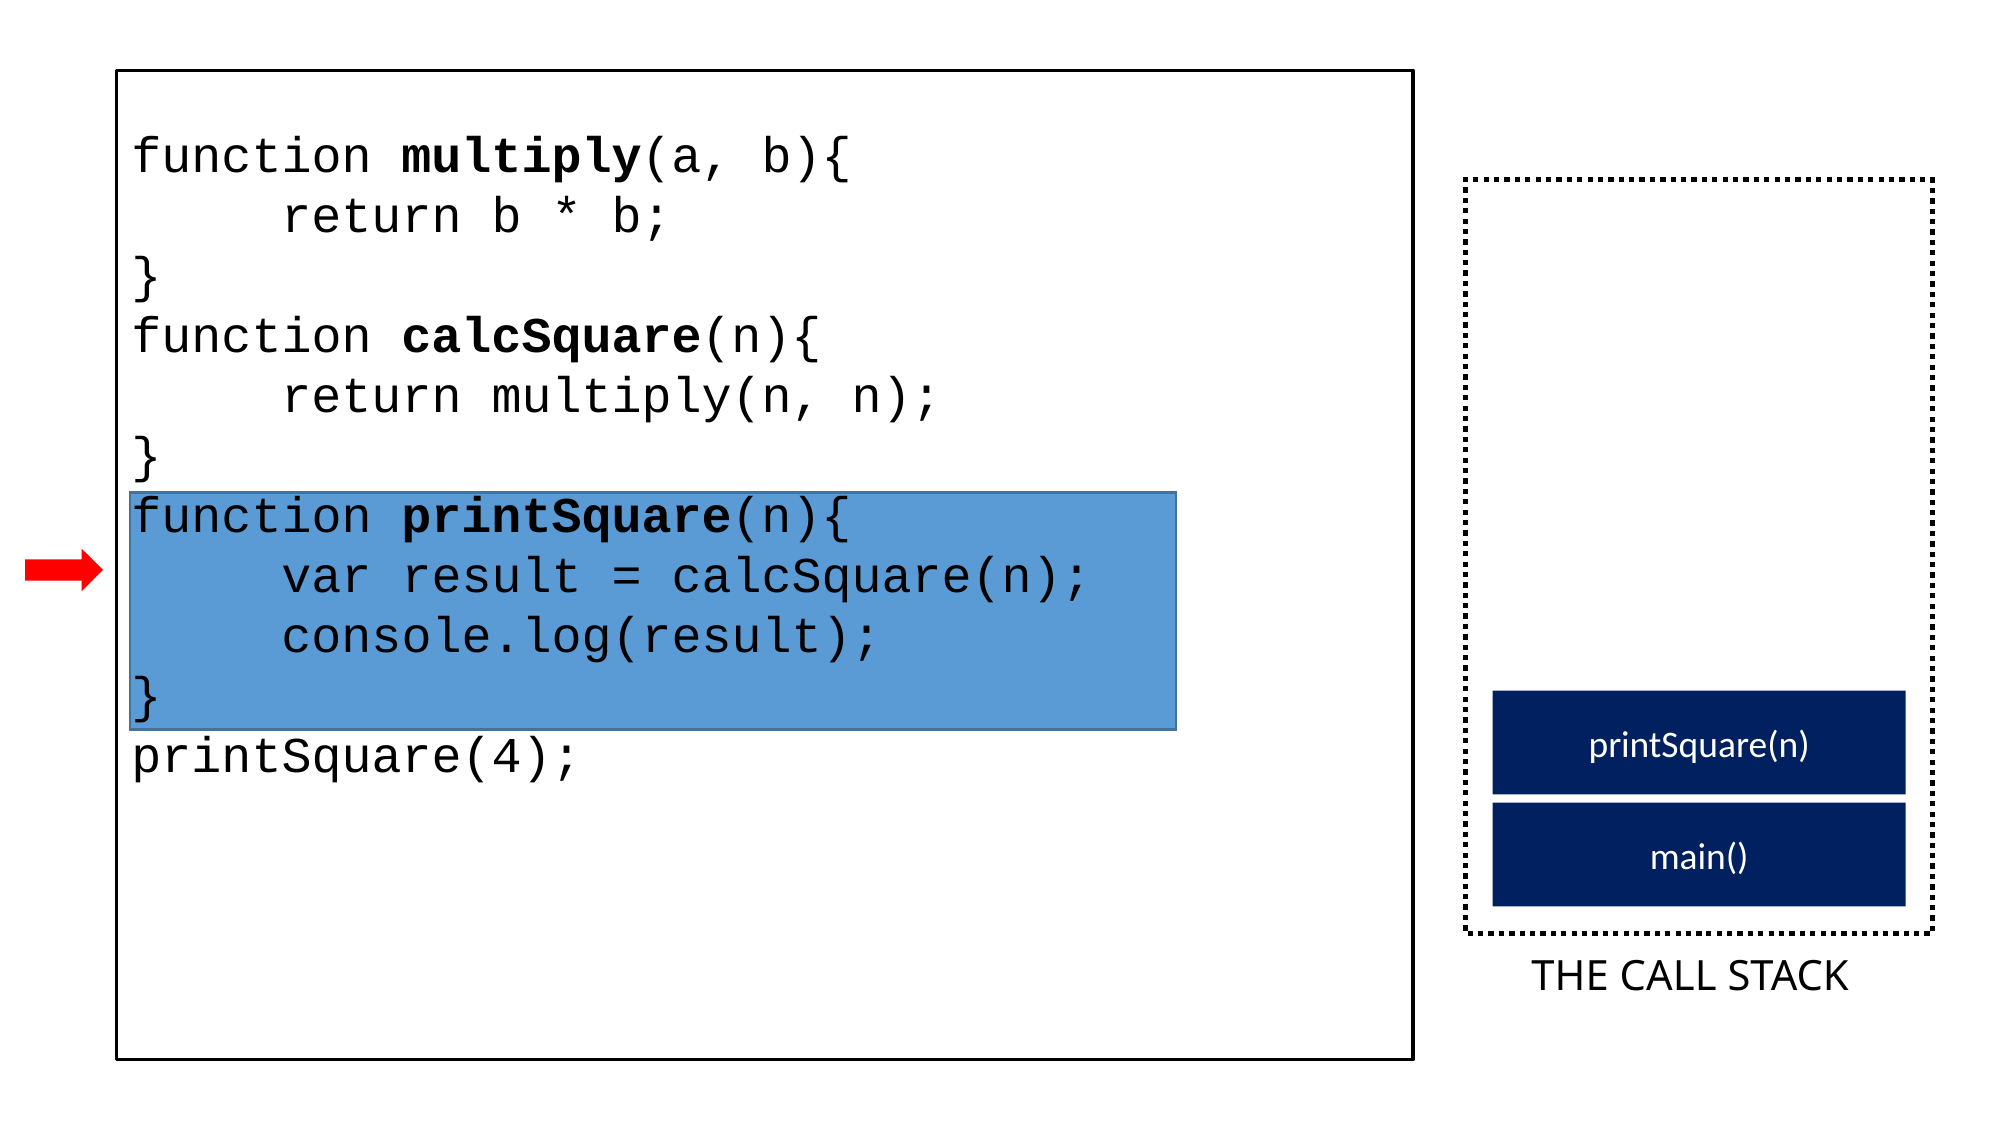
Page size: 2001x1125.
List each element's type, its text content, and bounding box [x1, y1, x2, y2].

text_box [24, 546, 105, 594]
text_box main() [1492, 802, 1907, 907]
text_box function multiply(a, b){ return b * b; } function calcSquare(n){ return multiply(n, n); } function printSquare(n){ var result = calcSquare(n); console.log(result); } printSquare(4); [116, 70, 1413, 1060]
text_box THE CALL STACK [1516, 941, 1920, 1007]
text_box [1464, 179, 1934, 934]
text_box printSquare(n) [1492, 690, 1907, 795]
